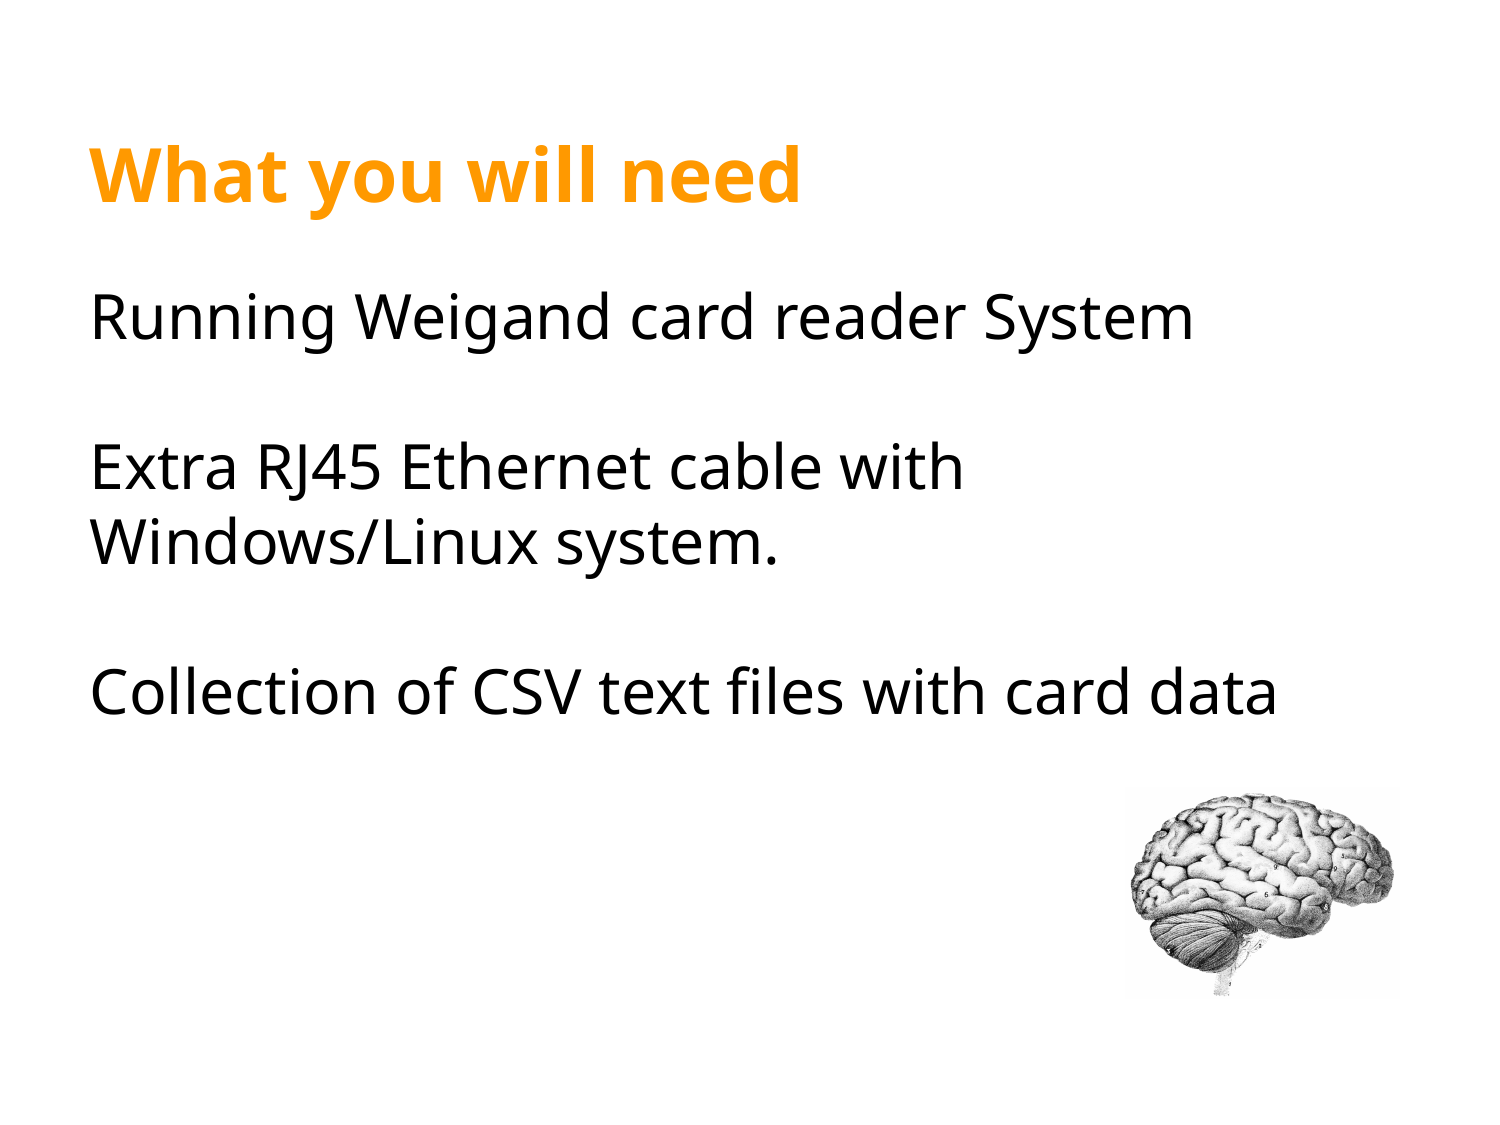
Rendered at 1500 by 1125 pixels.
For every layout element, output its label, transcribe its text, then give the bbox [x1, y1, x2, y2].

picture [1124, 787, 1401, 999]
text_box What you will need [74, 45, 1425, 233]
text_box Running Weigand card reader System Extra RJ45 Ethernet cable with Windows/Linux system. Collection of CSV text files with card data [74, 262, 1425, 1078]
